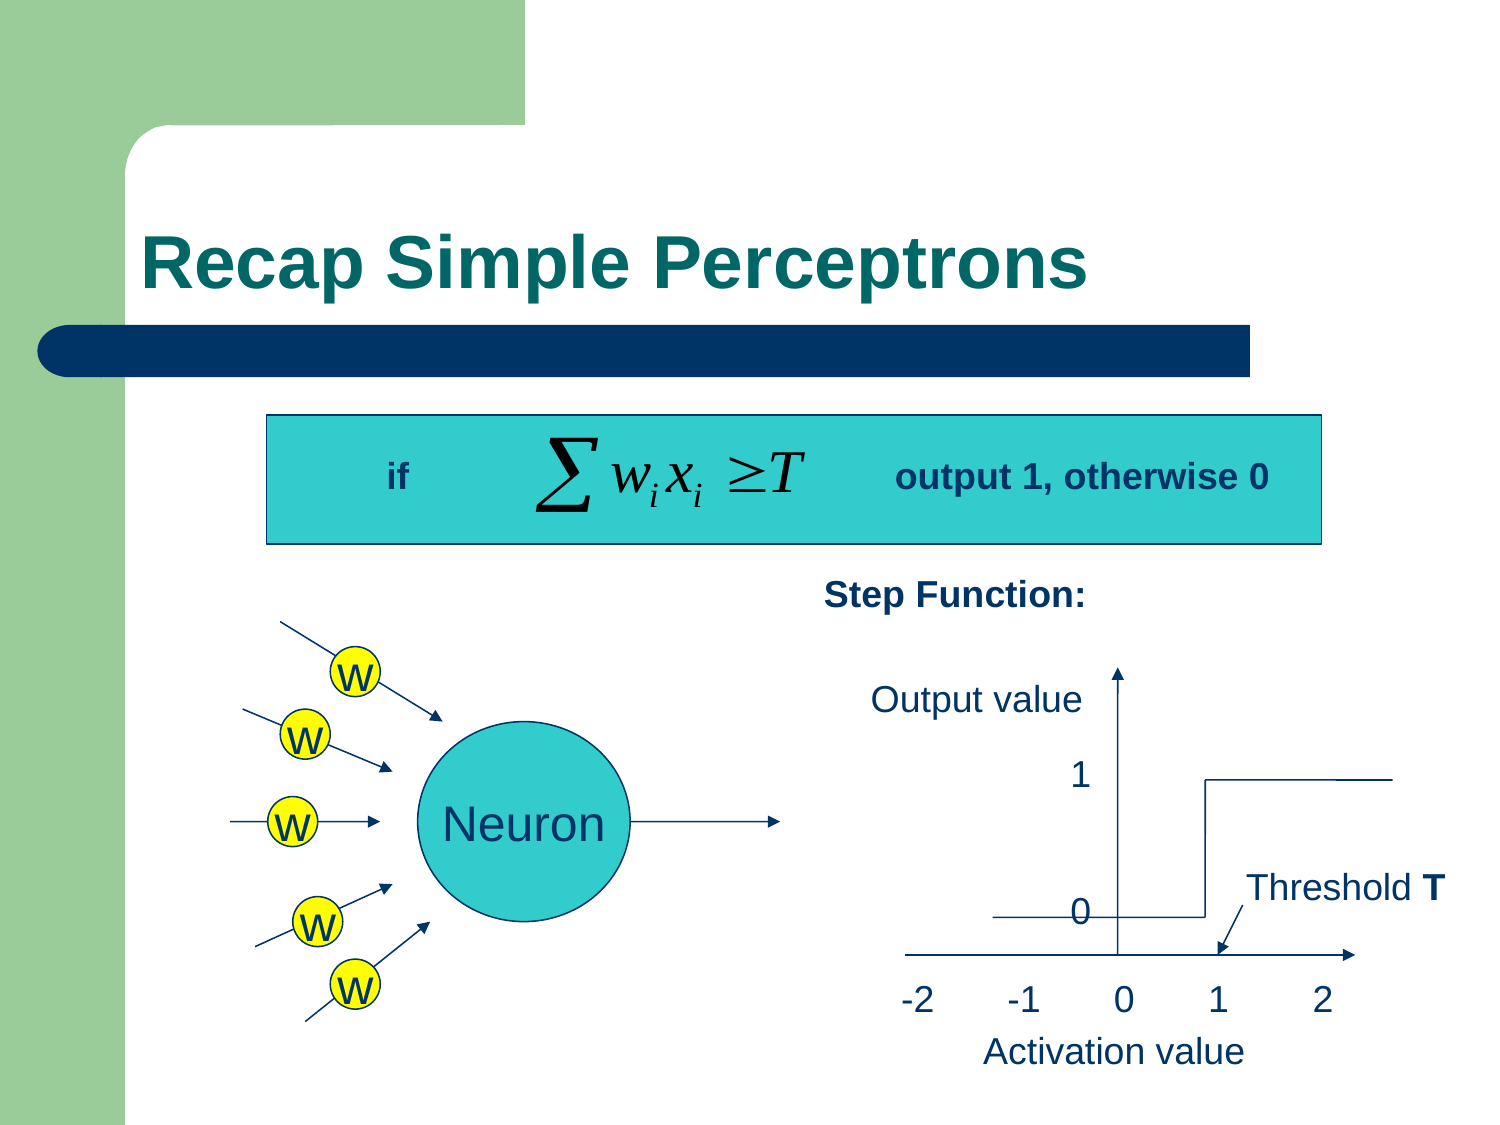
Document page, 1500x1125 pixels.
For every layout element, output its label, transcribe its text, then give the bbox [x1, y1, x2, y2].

title Recap Simple Perceptrons [125, 125, 1425, 313]
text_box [229, 621, 781, 1022]
text_box output 1, otherwise 0 [879, 444, 1286, 504]
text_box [808, 562, 1462, 1081]
text_box [266, 415, 1322, 544]
text_box if [327, 444, 468, 504]
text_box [526, 426, 820, 574]
